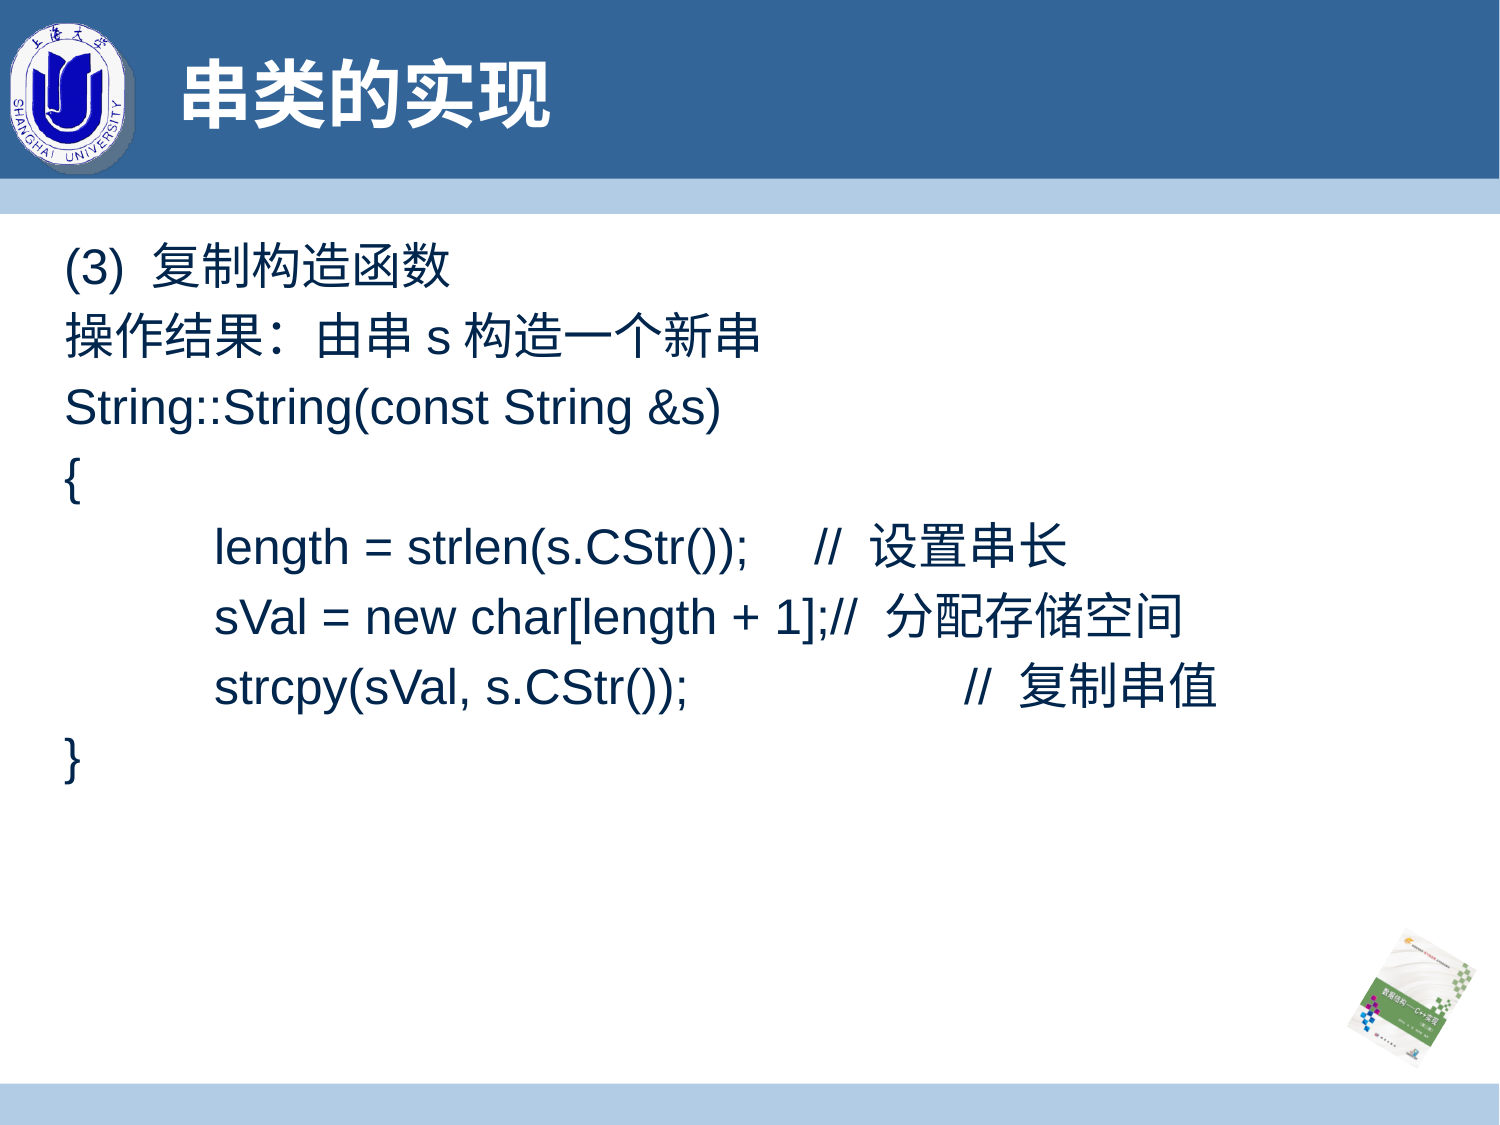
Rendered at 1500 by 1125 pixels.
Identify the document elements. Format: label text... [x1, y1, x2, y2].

picture [1347, 928, 1476, 1068]
title 串类的实现 [162, 23, 1436, 161]
picture [4, 17, 128, 176]
list (3) 复制构造函数 操作结果：由串s构造一个新串 String::String(const String &s) { length = strlen(s.CStr()); // 设置串长 sVal = new char[length + 1];// 分配存储空间 strcpy(sVal, s.CStr()); // 复制串值 } [49, 227, 1283, 1060]
